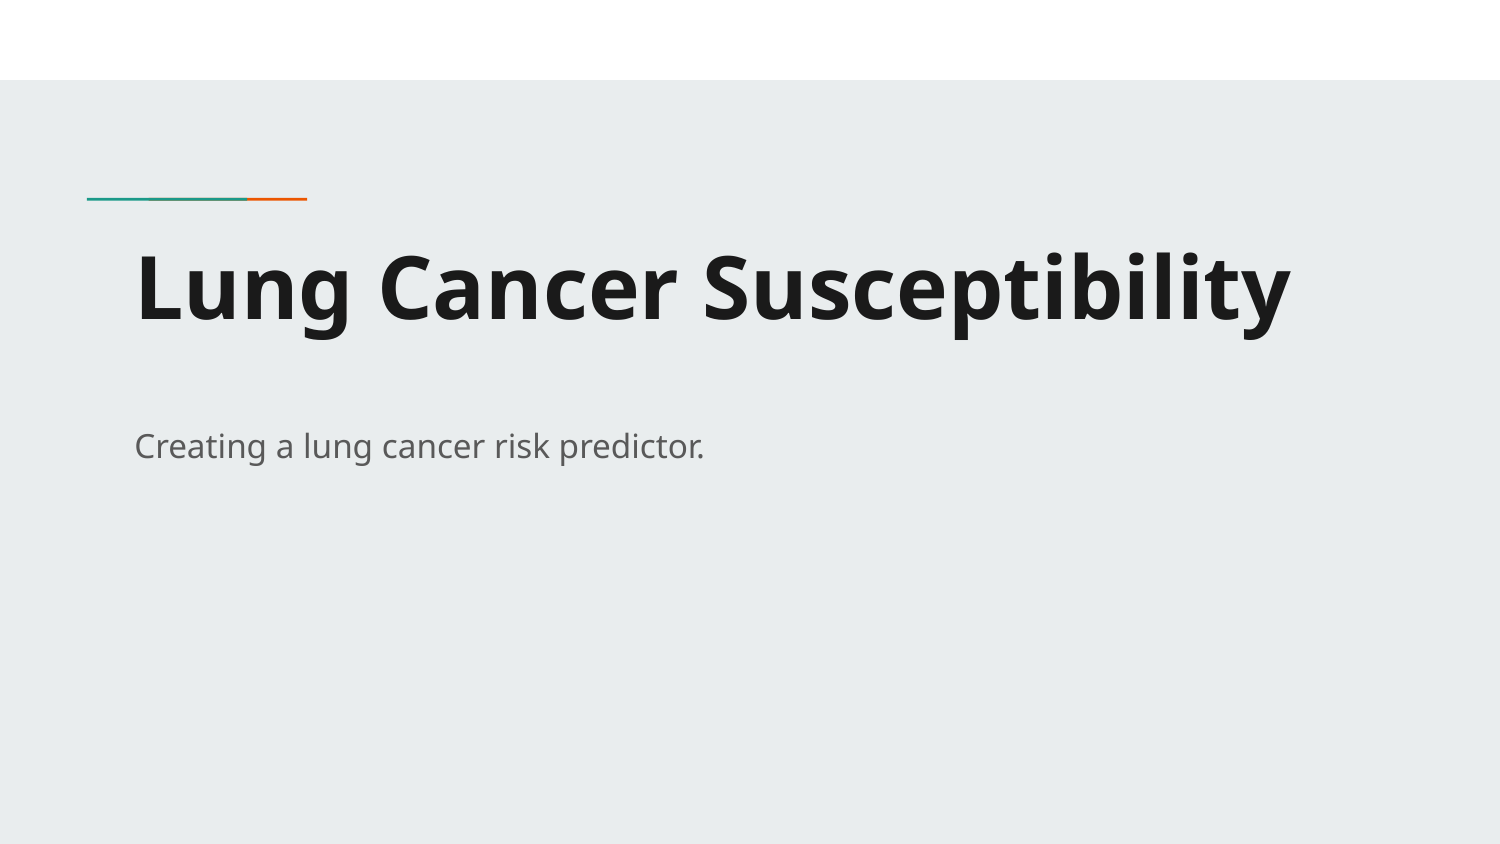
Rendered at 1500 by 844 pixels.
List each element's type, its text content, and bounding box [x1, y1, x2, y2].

subtitle Creating a lung cancer risk predictor. [119, 410, 1381, 844]
title Lung Cancer Susceptibility [119, 216, 1381, 410]
